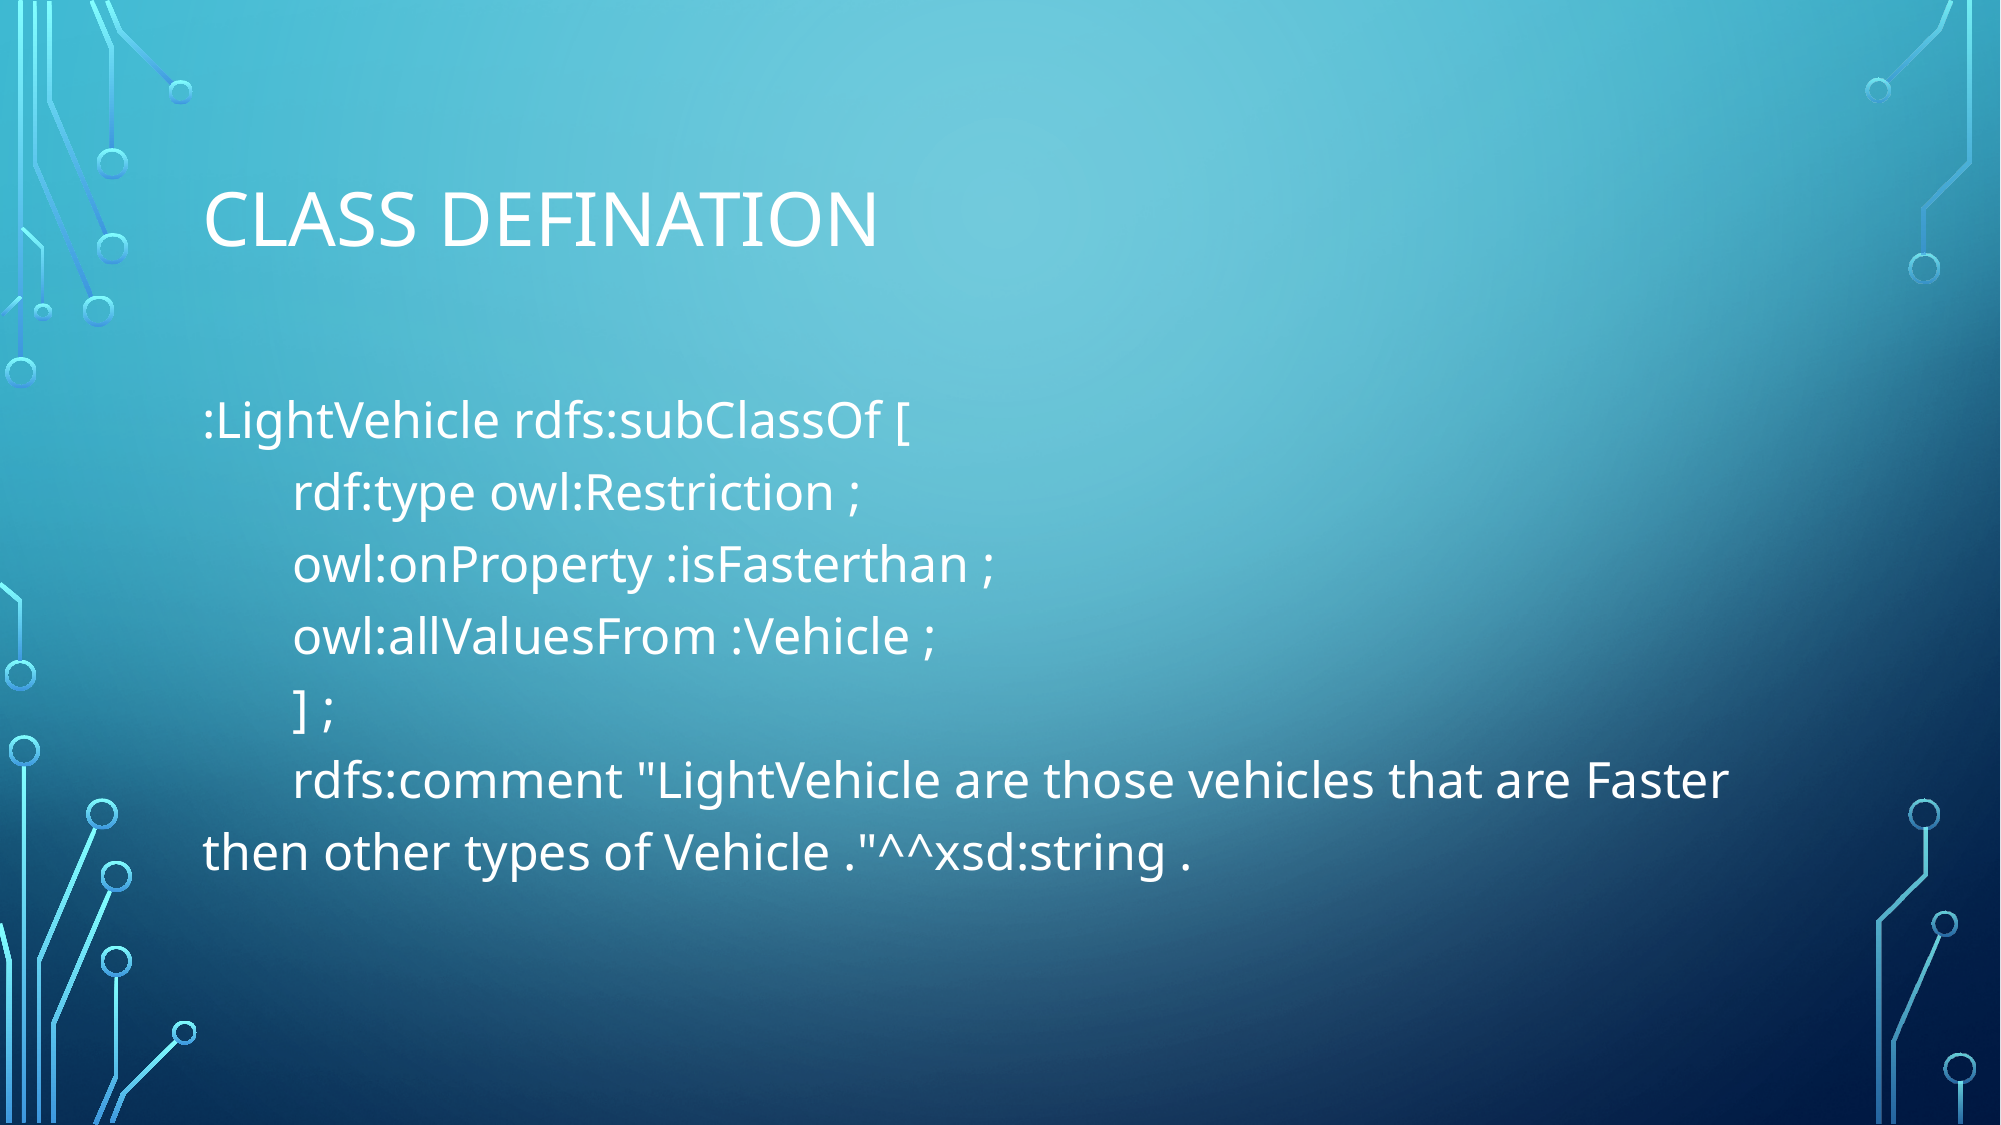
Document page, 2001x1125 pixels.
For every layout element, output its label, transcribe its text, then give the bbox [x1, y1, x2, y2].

title Class Defination [187, 101, 1813, 344]
list :LightVehicle rdfs:subClassOf [ rdf:type owl:Restriction ; owl:onProperty :isFasterthan ; owl:allValuesFrom :Vehicle ; ] ; rdfs:comment "LightVehicle are those vehicles that are Faster then other types of Vehicle ."^^xsd:string . [187, 369, 1813, 950]
